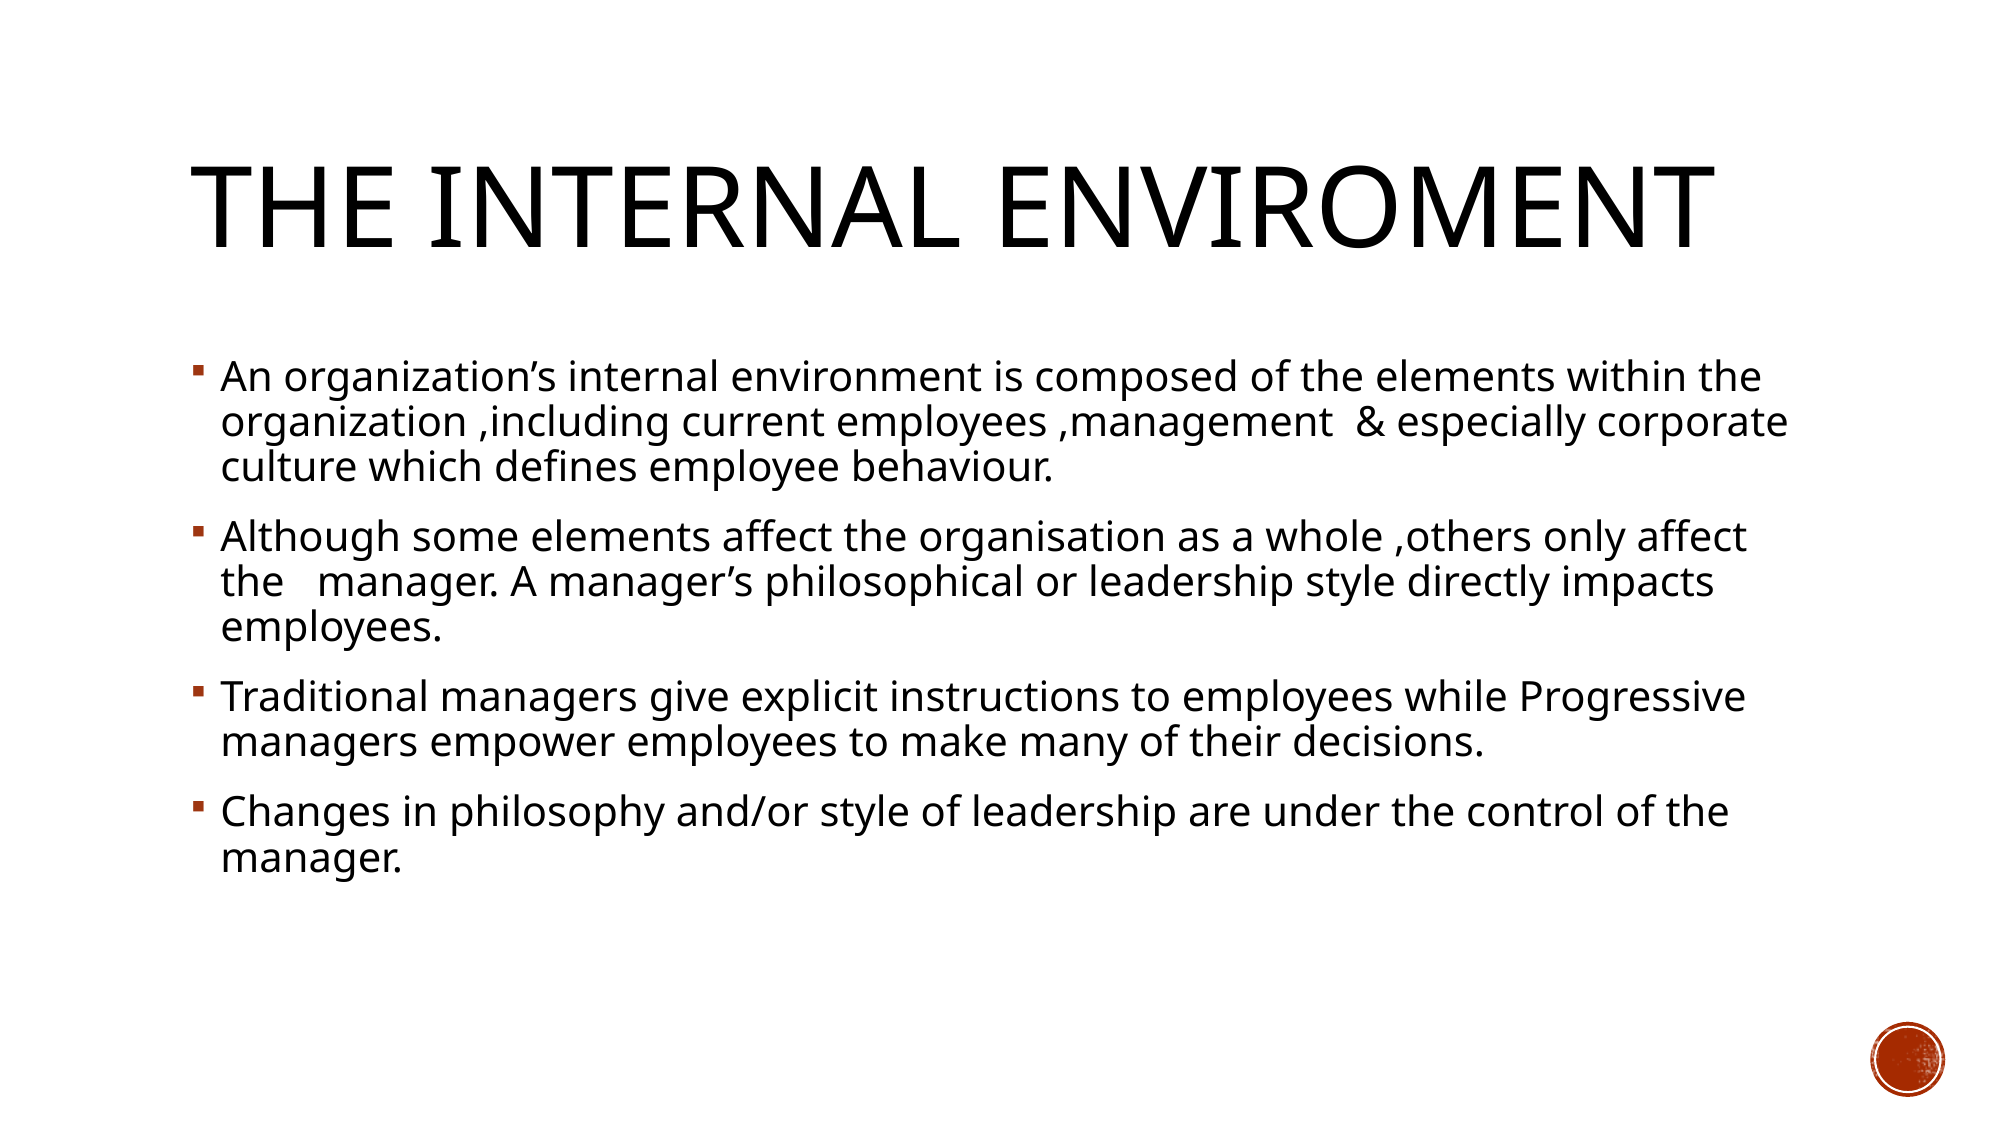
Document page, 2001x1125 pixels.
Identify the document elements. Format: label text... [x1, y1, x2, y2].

title THE INTERNAL ENVIROMENT [175, 79, 1826, 344]
list An organization’s internal environment is composed of the elements within the organization ,including current employees ,management & especially corporate culture which defines employee behaviour. Although some elements affect the organisation as a whole ,others only affect the manager. A manager’s philosophical or leadership style directly impacts employees. Traditional managers give explicit instructions to employees while Progressive managers empower employees to make many of their decisions. Changes in philosophy and/or style of leadership are under the control of the manager. [175, 348, 1826, 1013]
